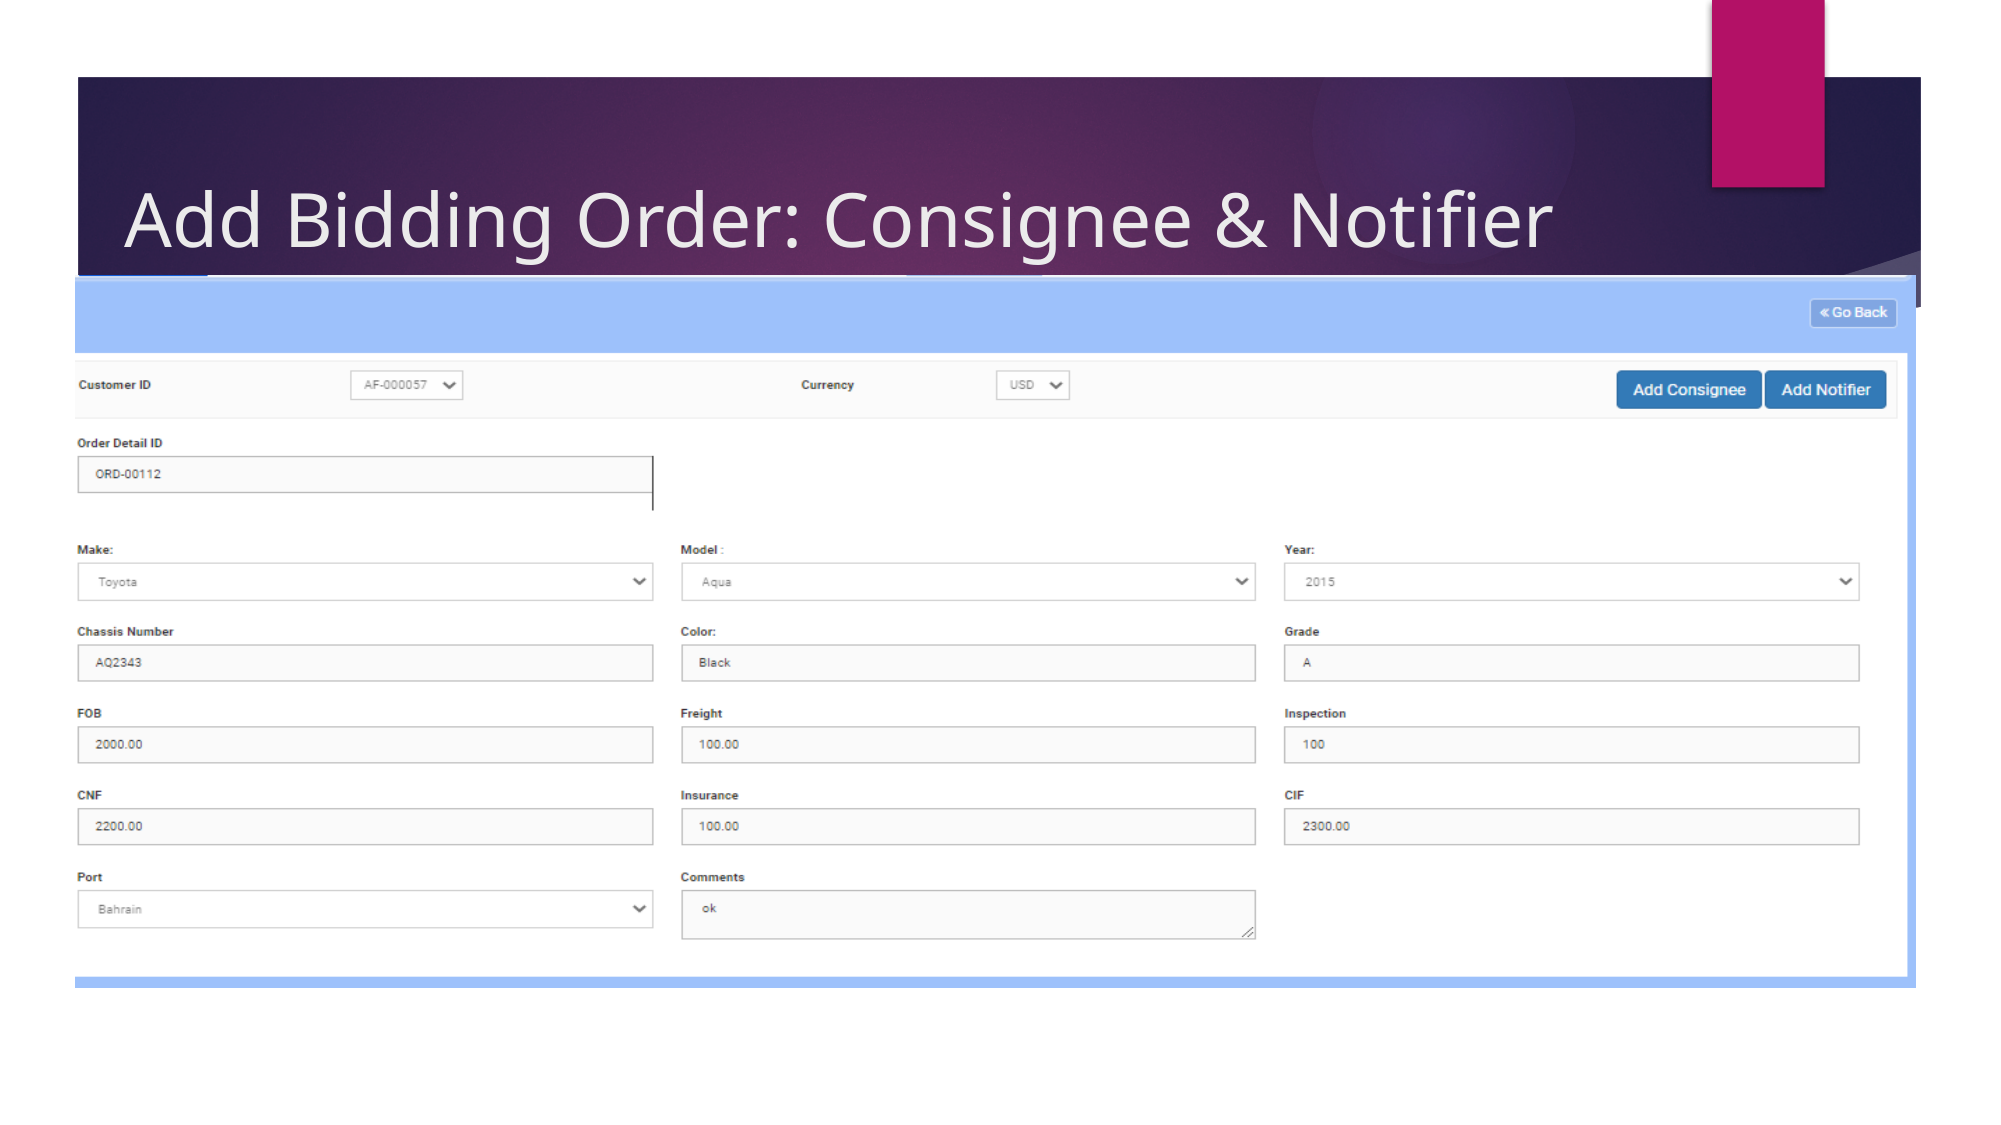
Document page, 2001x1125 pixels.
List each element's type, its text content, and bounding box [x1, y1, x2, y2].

title Add Bidding Order: Consignee & Notifier [109, 159, 1744, 274]
picture [75, 275, 1917, 988]
